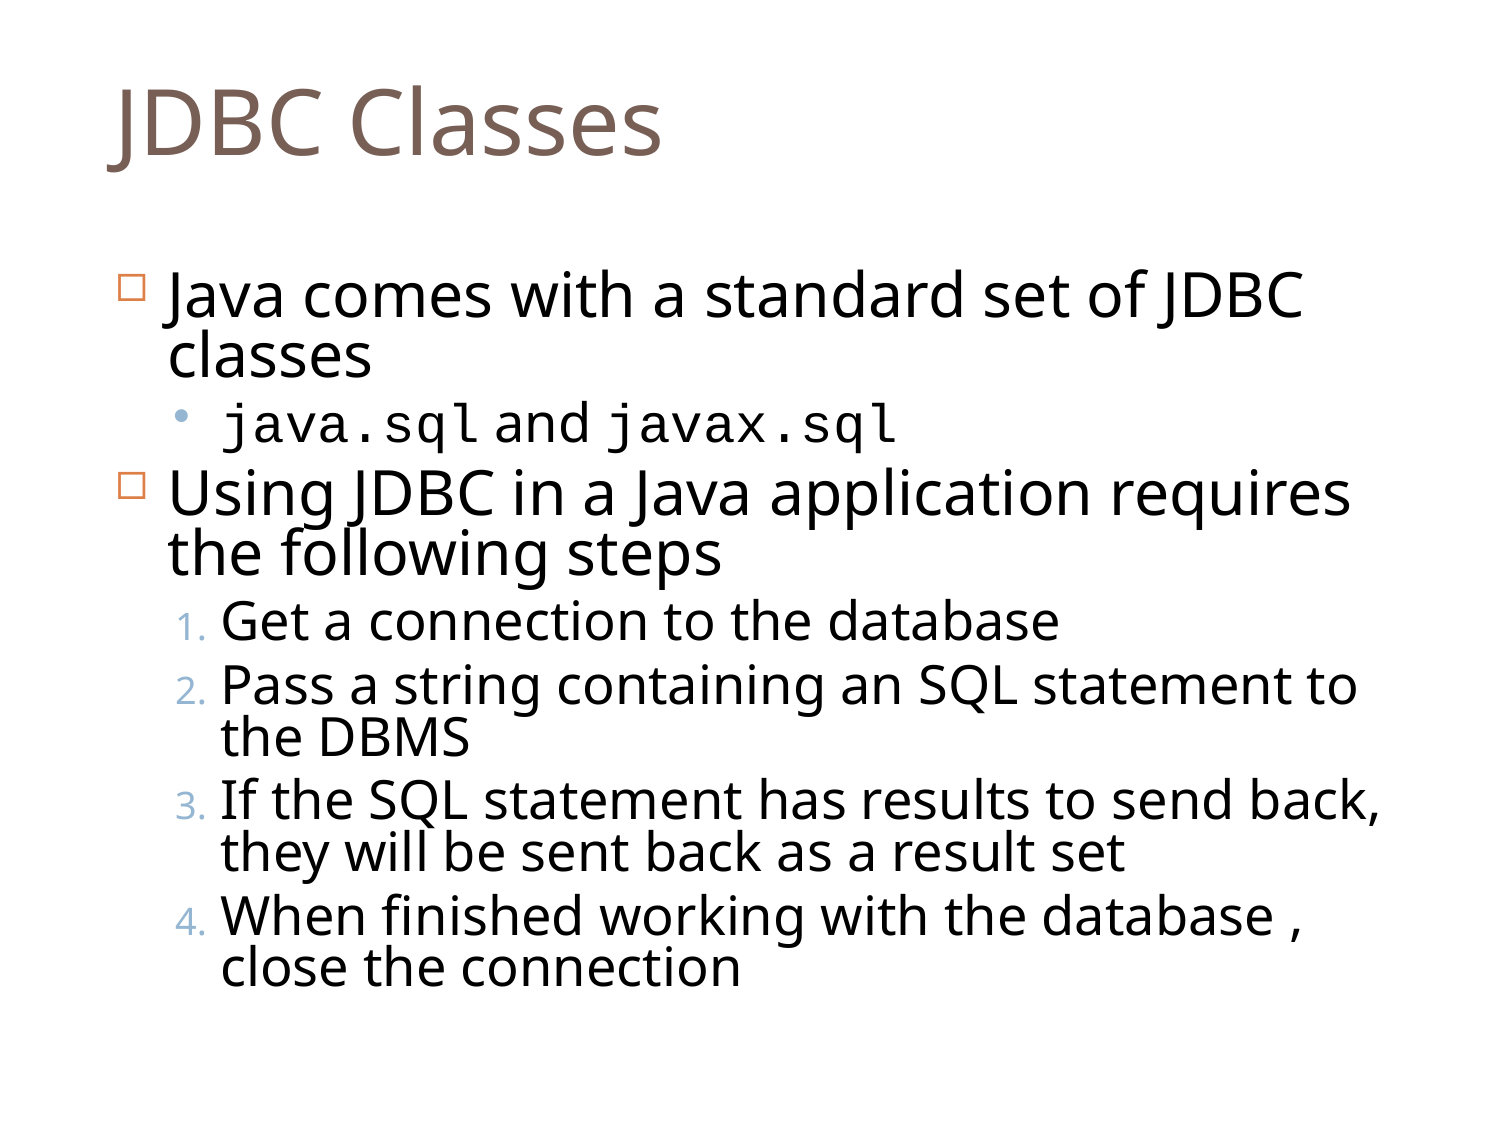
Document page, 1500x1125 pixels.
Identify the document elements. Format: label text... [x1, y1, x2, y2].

list Java comes with a standard set of JDBC classes java.sql and javax.sql Using JDBC in a Java application requires the following steps Get a connection to the database Pass a string containing an SQL statement to the DBMS If the SQL statement has results to send back, they will be sent back as a result set When finished working with the database , close the connection [100, 262, 1438, 1005]
title JDBC Classes [99, 37, 1438, 200]
